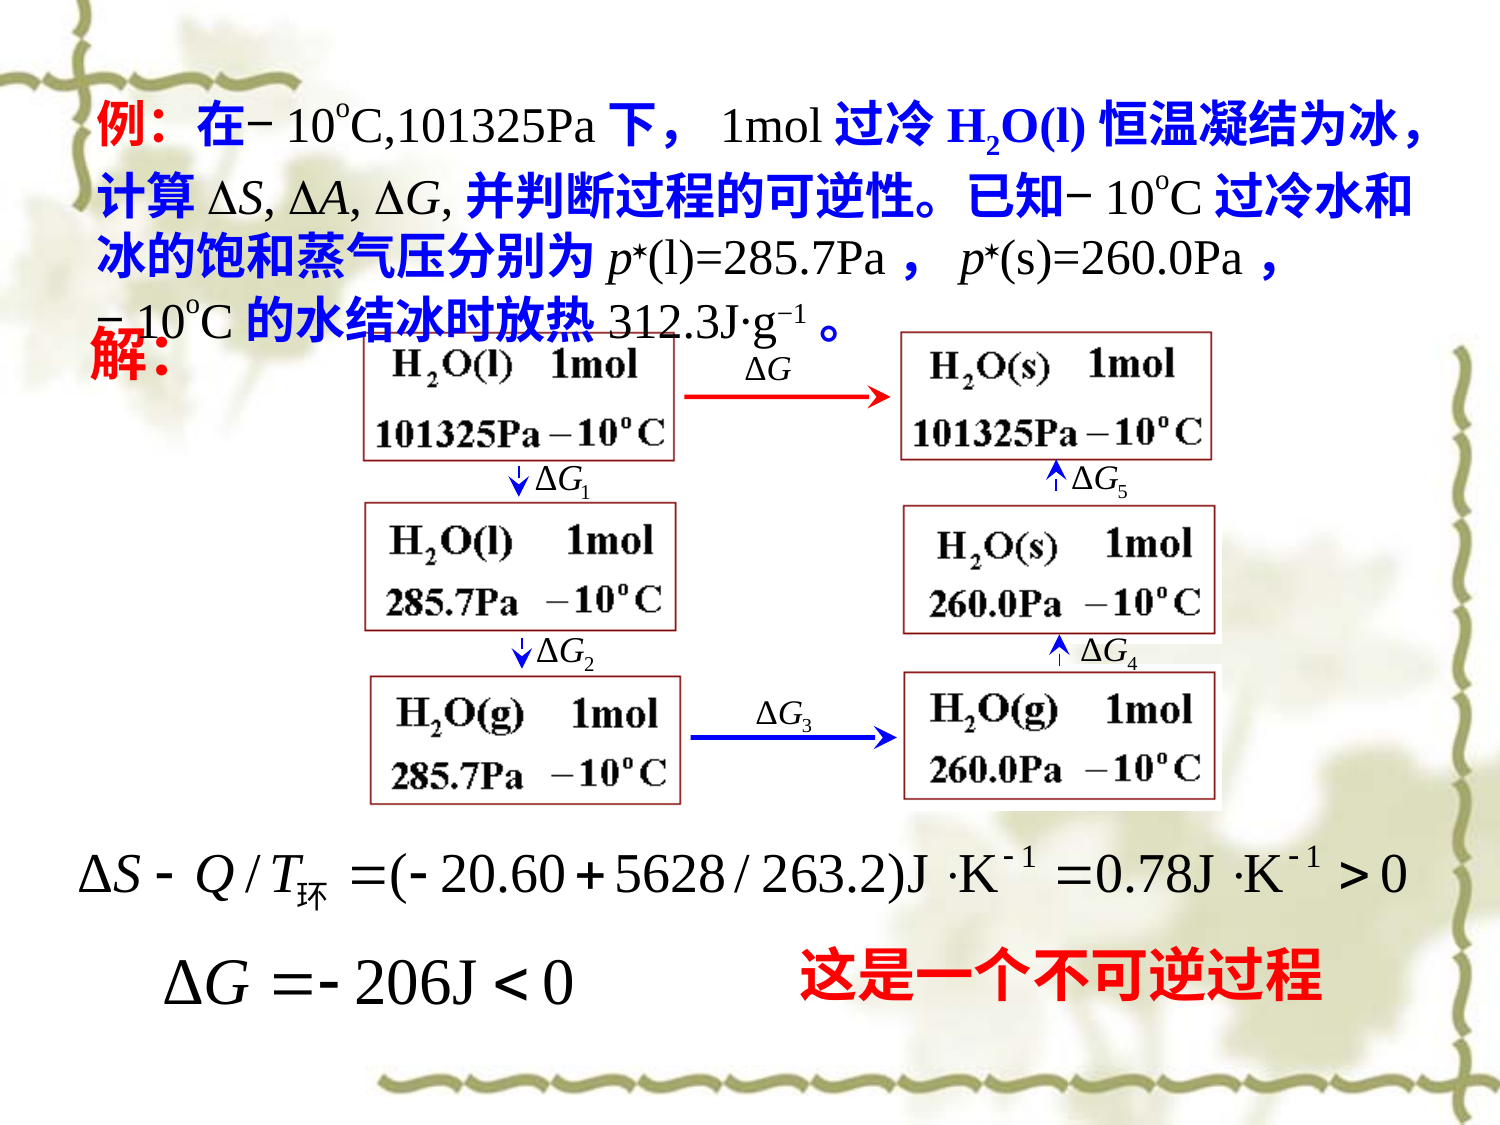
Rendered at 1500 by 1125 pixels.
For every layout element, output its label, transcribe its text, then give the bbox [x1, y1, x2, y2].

text_box 例：在−10oC,101325Pa下，1mol过冷H2O(l)恒温凝结为冰，计算DS, DA, DG,并判断过程的可逆性。已知−10oC过冷水和冰的饱和蒸气压分别为p(l)=285.7Pa，p(s)=260.0Pa，−10oC的水结冰时放热312.3J∙g−1。 [81, 81, 1444, 357]
text_box [512, 649, 525, 667]
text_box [360, 496, 683, 641]
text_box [750, 689, 819, 742]
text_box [897, 499, 1222, 644]
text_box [1066, 455, 1134, 508]
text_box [739, 348, 798, 390]
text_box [70, 831, 1419, 922]
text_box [357, 326, 687, 468]
text_box [1045, 474, 1054, 480]
text_box 这是一个不可逆过程 [784, 931, 1400, 1016]
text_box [363, 668, 687, 813]
text_box [508, 476, 524, 495]
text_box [153, 943, 587, 1022]
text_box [895, 327, 1217, 467]
text_box 解： [74, 309, 253, 395]
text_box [529, 453, 596, 509]
picture [0, 0, 1500, 1125]
text_box [876, 727, 891, 748]
text_box [869, 386, 890, 408]
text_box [896, 663, 1223, 812]
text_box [530, 625, 601, 681]
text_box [1075, 627, 1144, 680]
